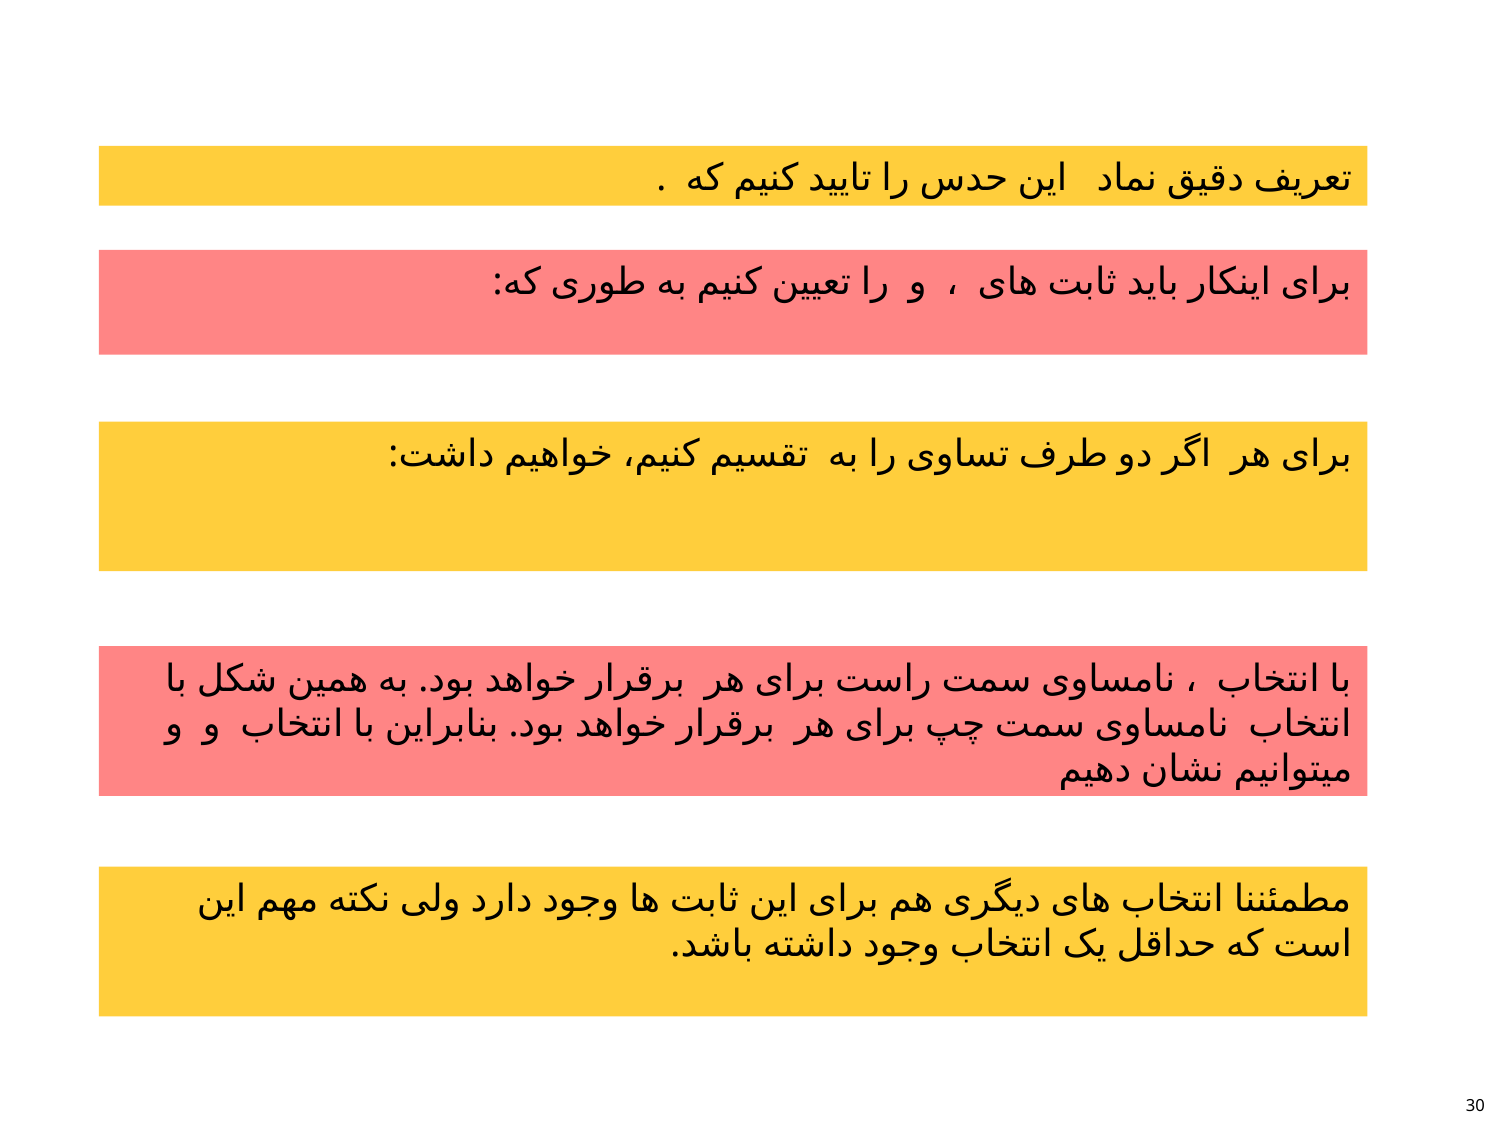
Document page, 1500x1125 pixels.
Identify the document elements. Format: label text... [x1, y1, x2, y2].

slide_number 30 [1187, 1087, 1500, 1125]
text_box مطمئننا انتخاب های دیگری هم برای این ثابت ها وجود دارد ولی نکته مهم این است که حداقل یک انتخاب وجود داشته باشد. [98, 866, 1368, 1017]
